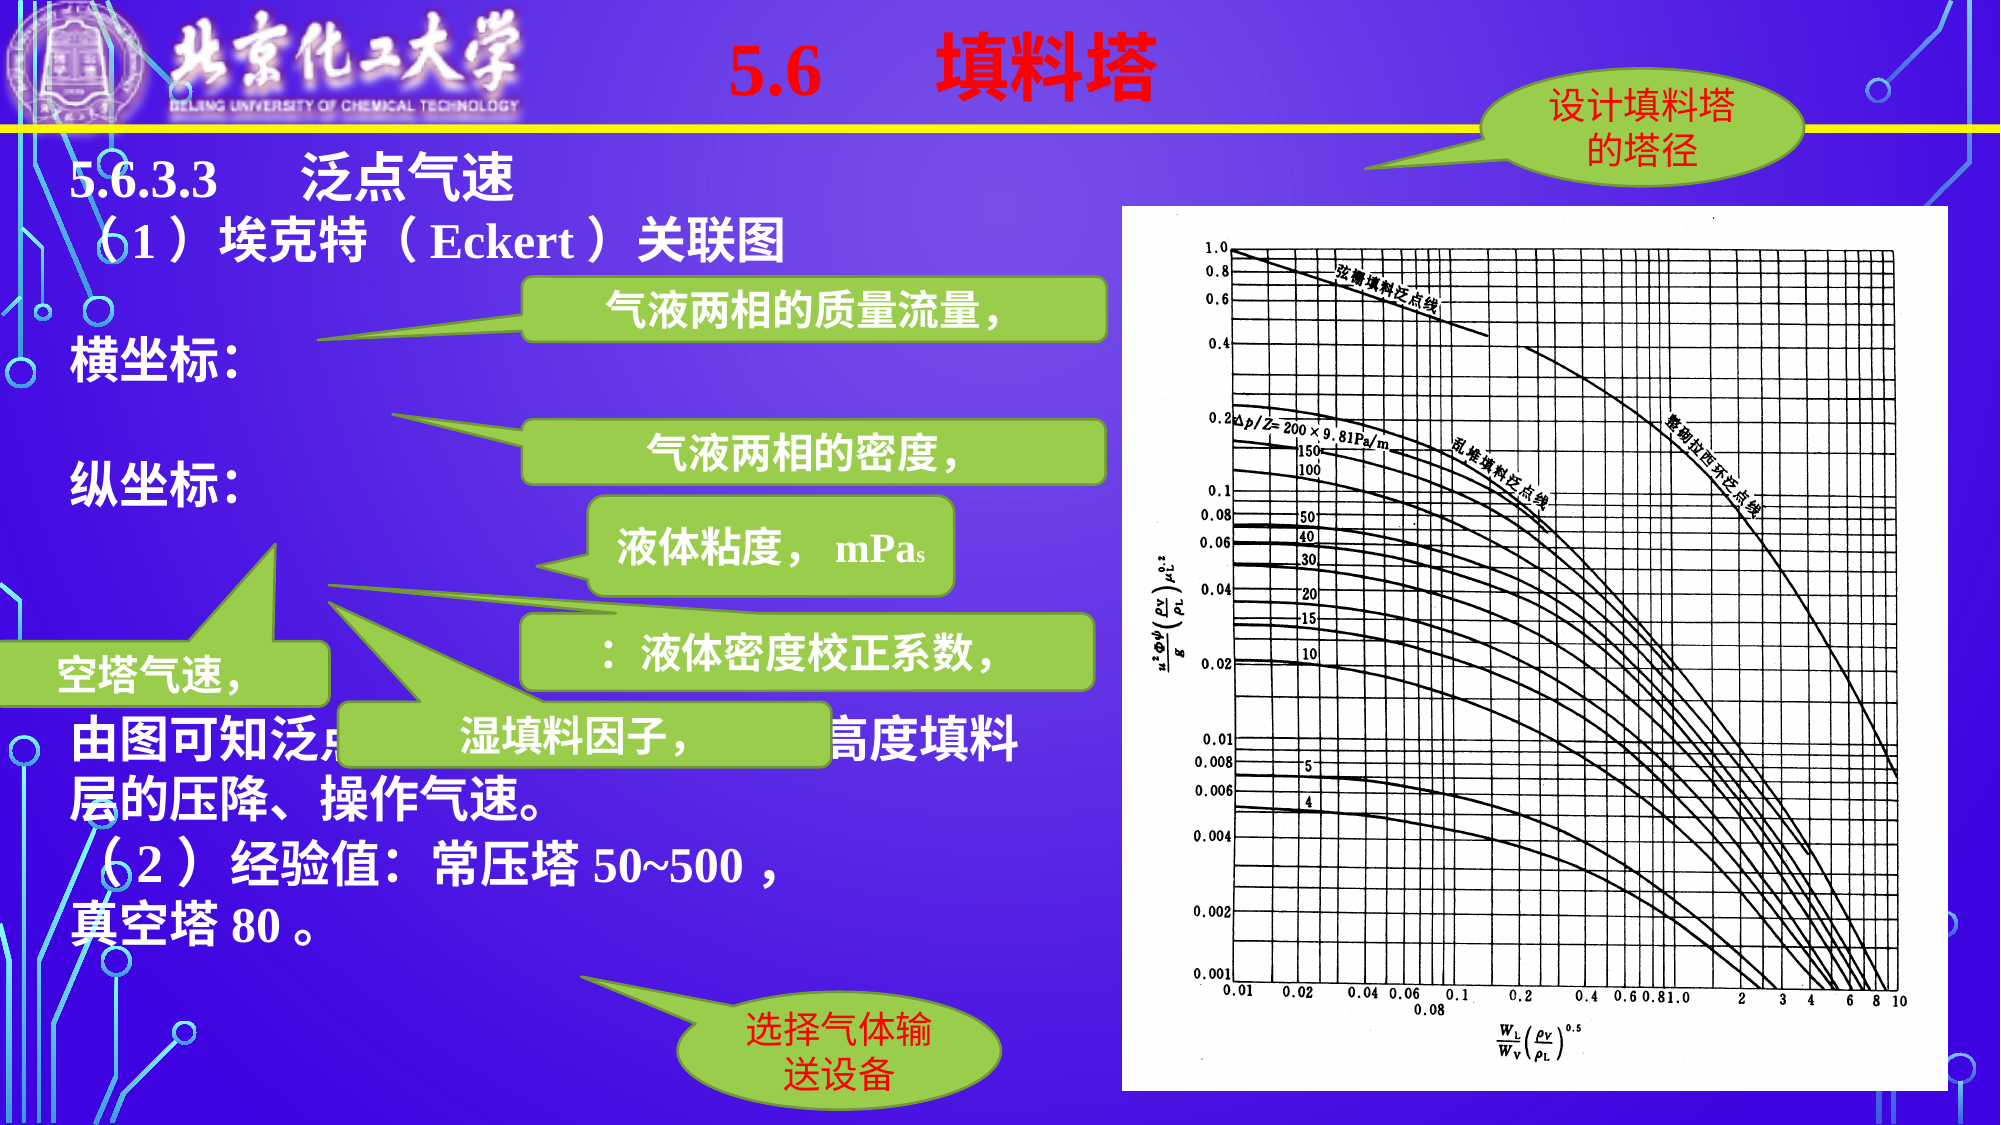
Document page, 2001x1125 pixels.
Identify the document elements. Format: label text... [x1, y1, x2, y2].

text_box 设计填料塔的塔径 [1363, 67, 1806, 188]
text_box 选择气体输送设备 [579, 975, 1003, 1111]
picture [5, 0, 531, 124]
text_box 5.6 填料塔 [714, 12, 1288, 118]
picture [1122, 205, 1949, 1091]
